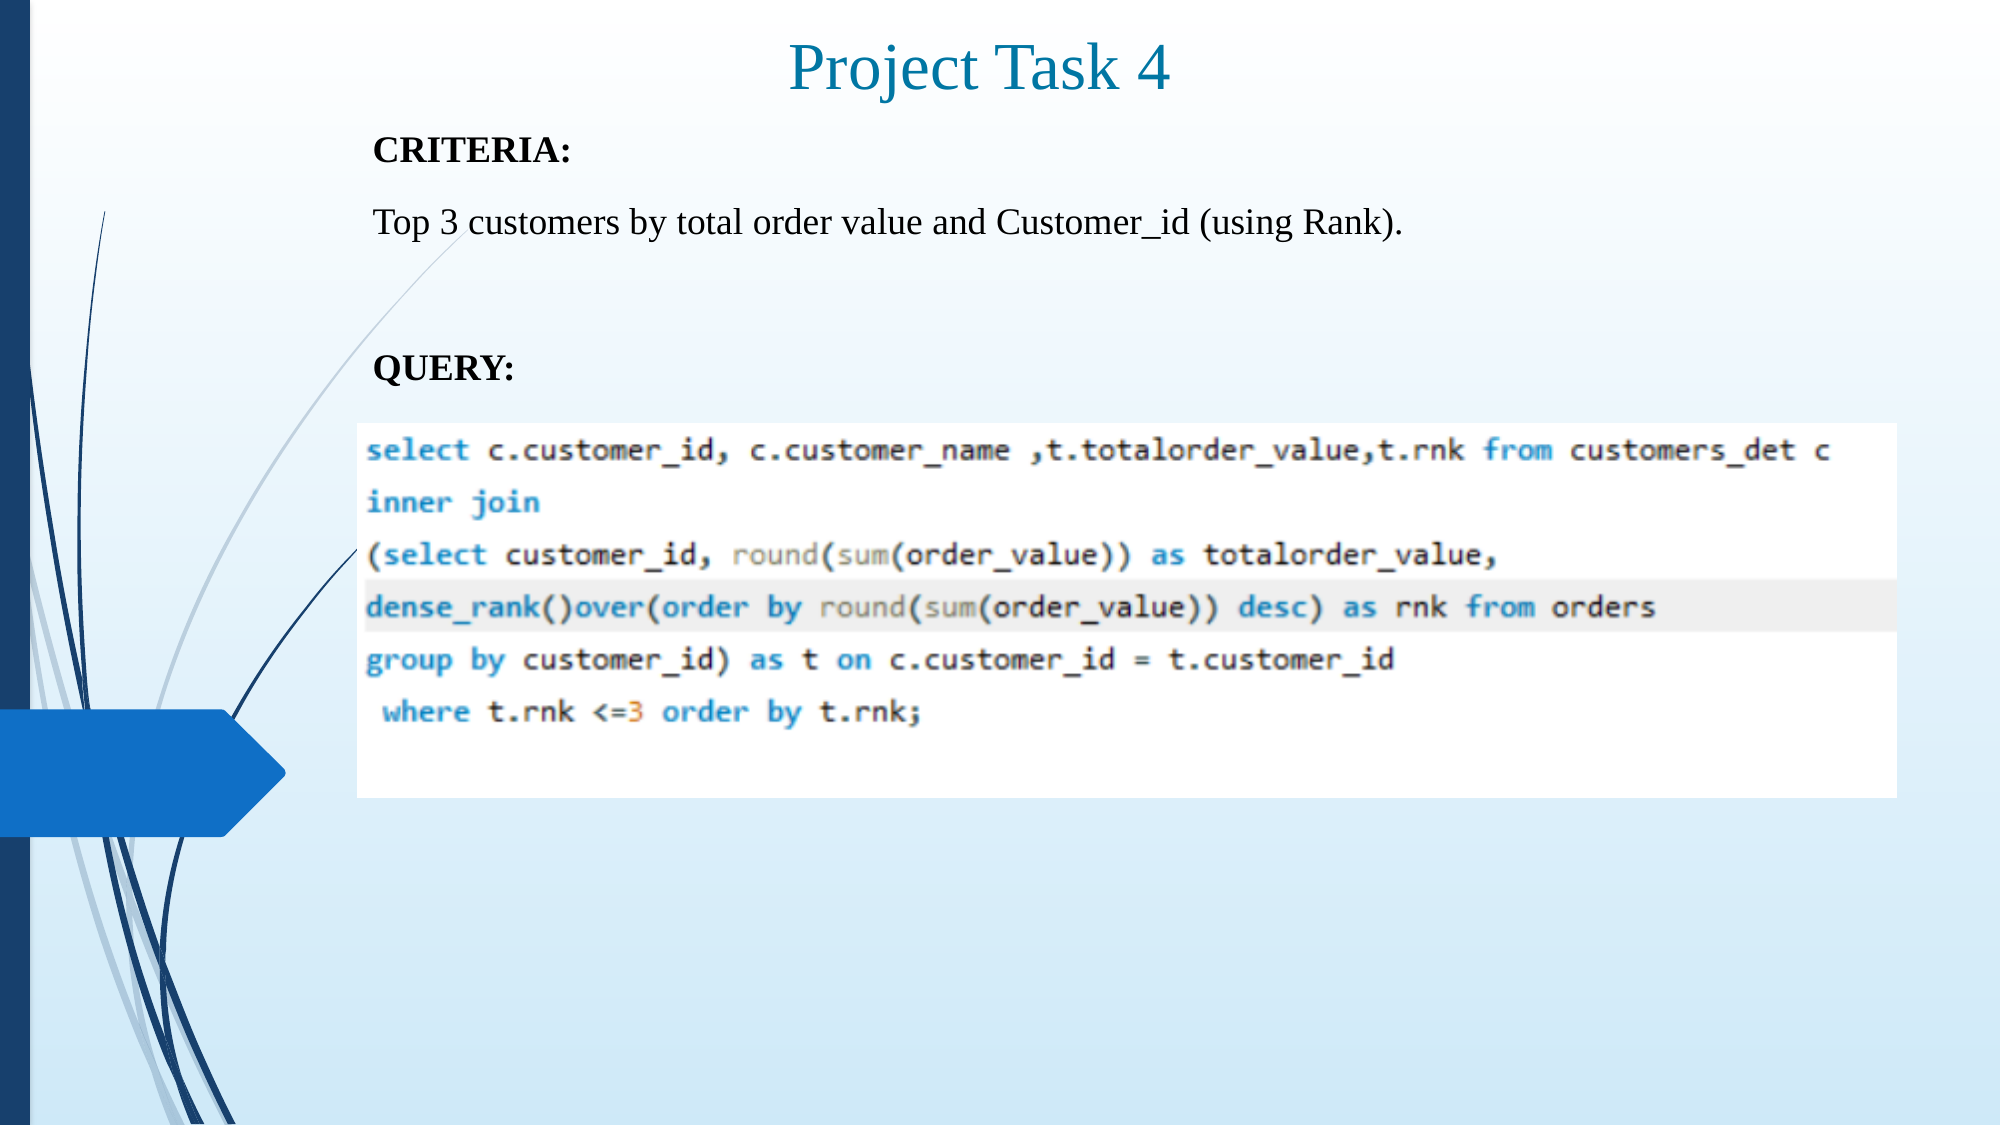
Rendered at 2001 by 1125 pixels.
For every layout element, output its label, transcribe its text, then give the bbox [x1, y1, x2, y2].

text_box CRITERIA: Top 3 customers by total order value and Customer_id (using Rank). QUERY: [357, 110, 1815, 396]
title Project Task 4 [564, 15, 1396, 110]
picture [357, 423, 1897, 799]
